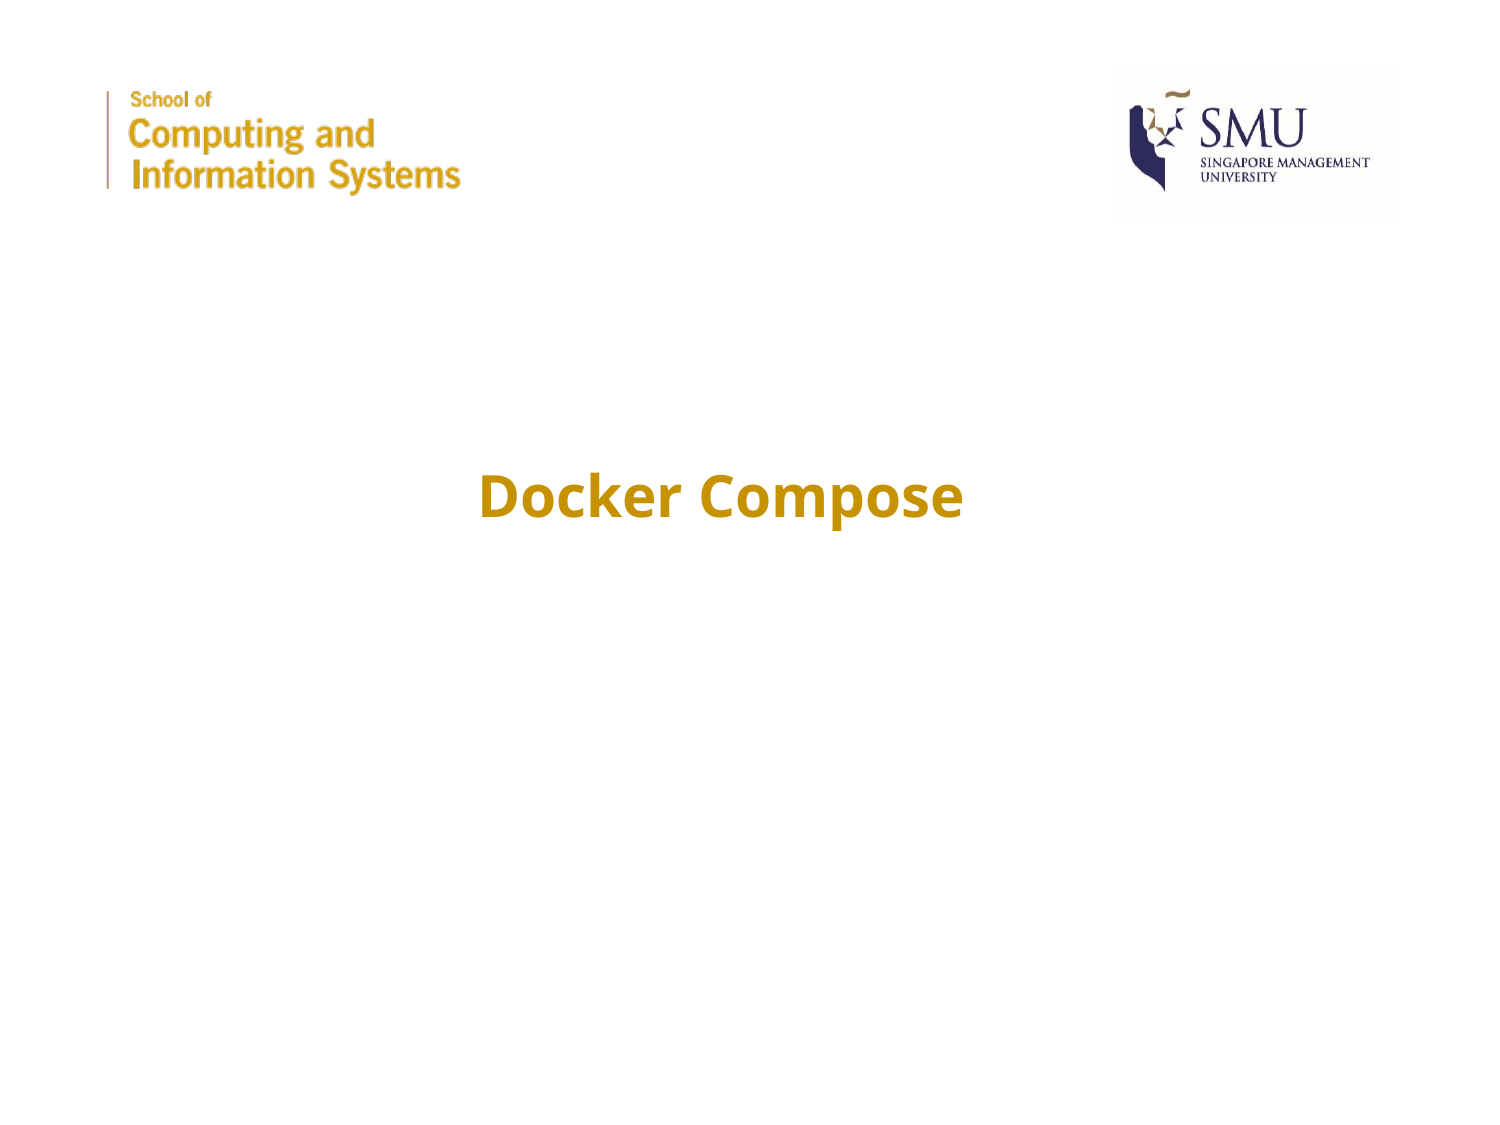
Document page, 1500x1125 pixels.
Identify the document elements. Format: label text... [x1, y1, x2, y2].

picture [1111, 64, 1401, 223]
title Docker Compose [23, 450, 1420, 537]
